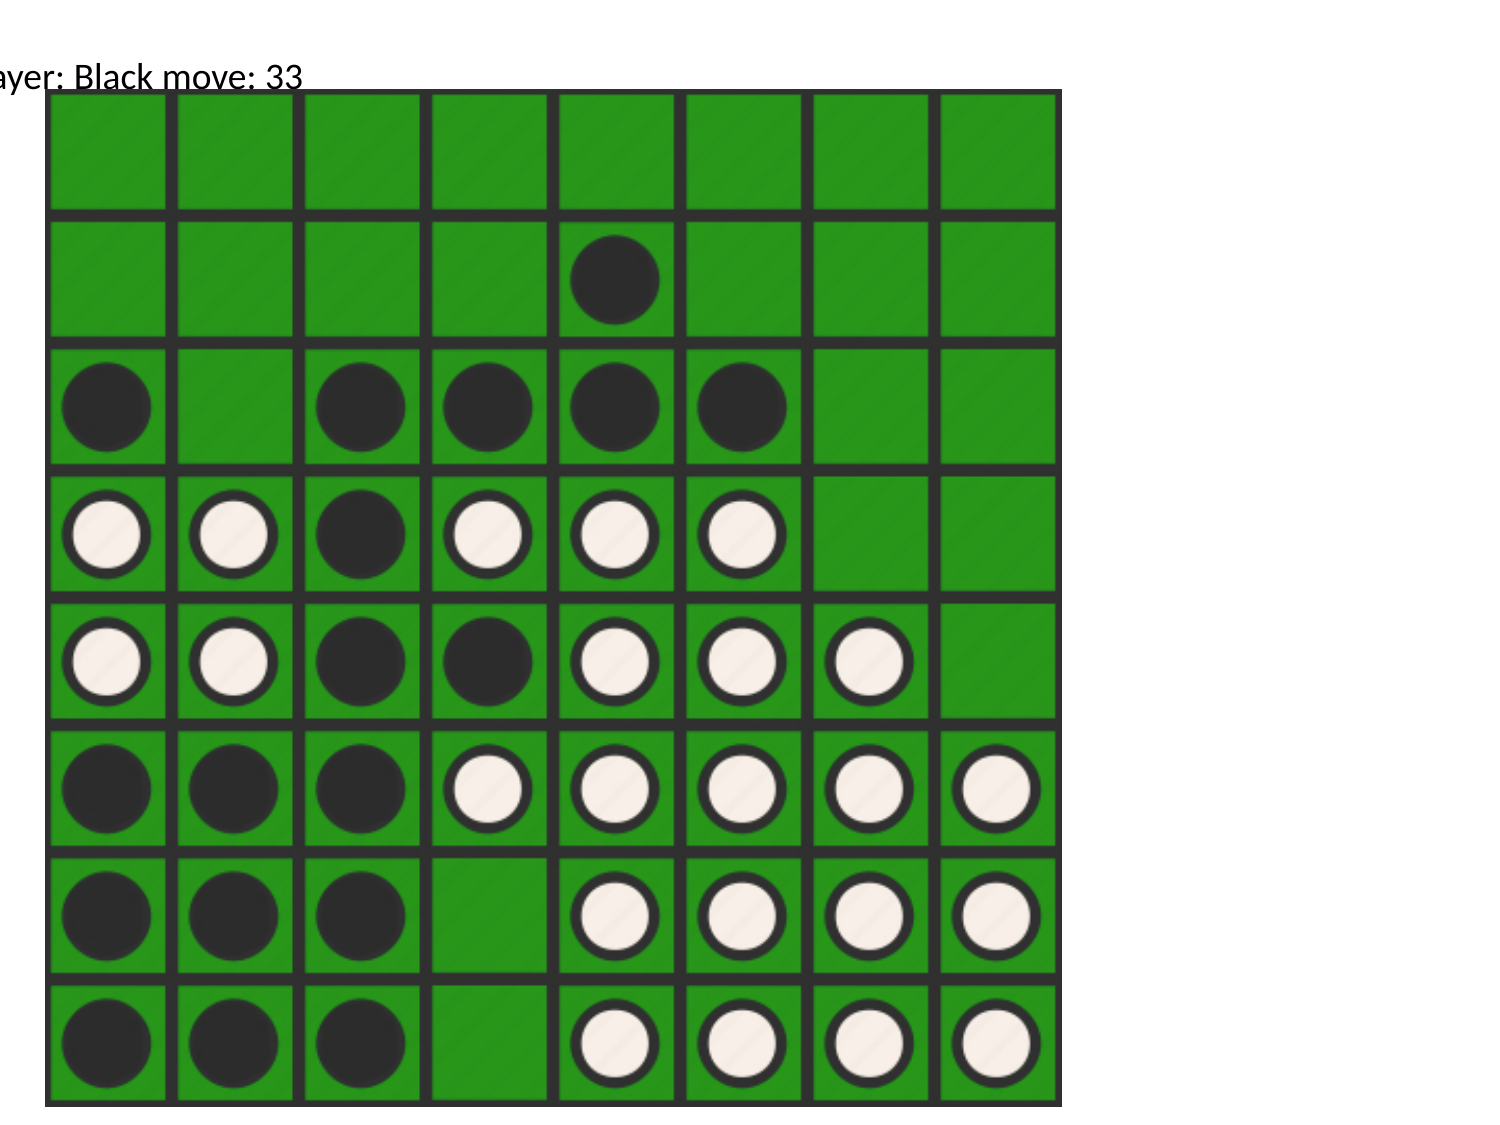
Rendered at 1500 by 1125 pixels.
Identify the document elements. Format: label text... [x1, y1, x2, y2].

picture [44, 89, 1062, 1107]
text_box turn: 37 player: Black move: 33 [0, 44, 319, 105]
